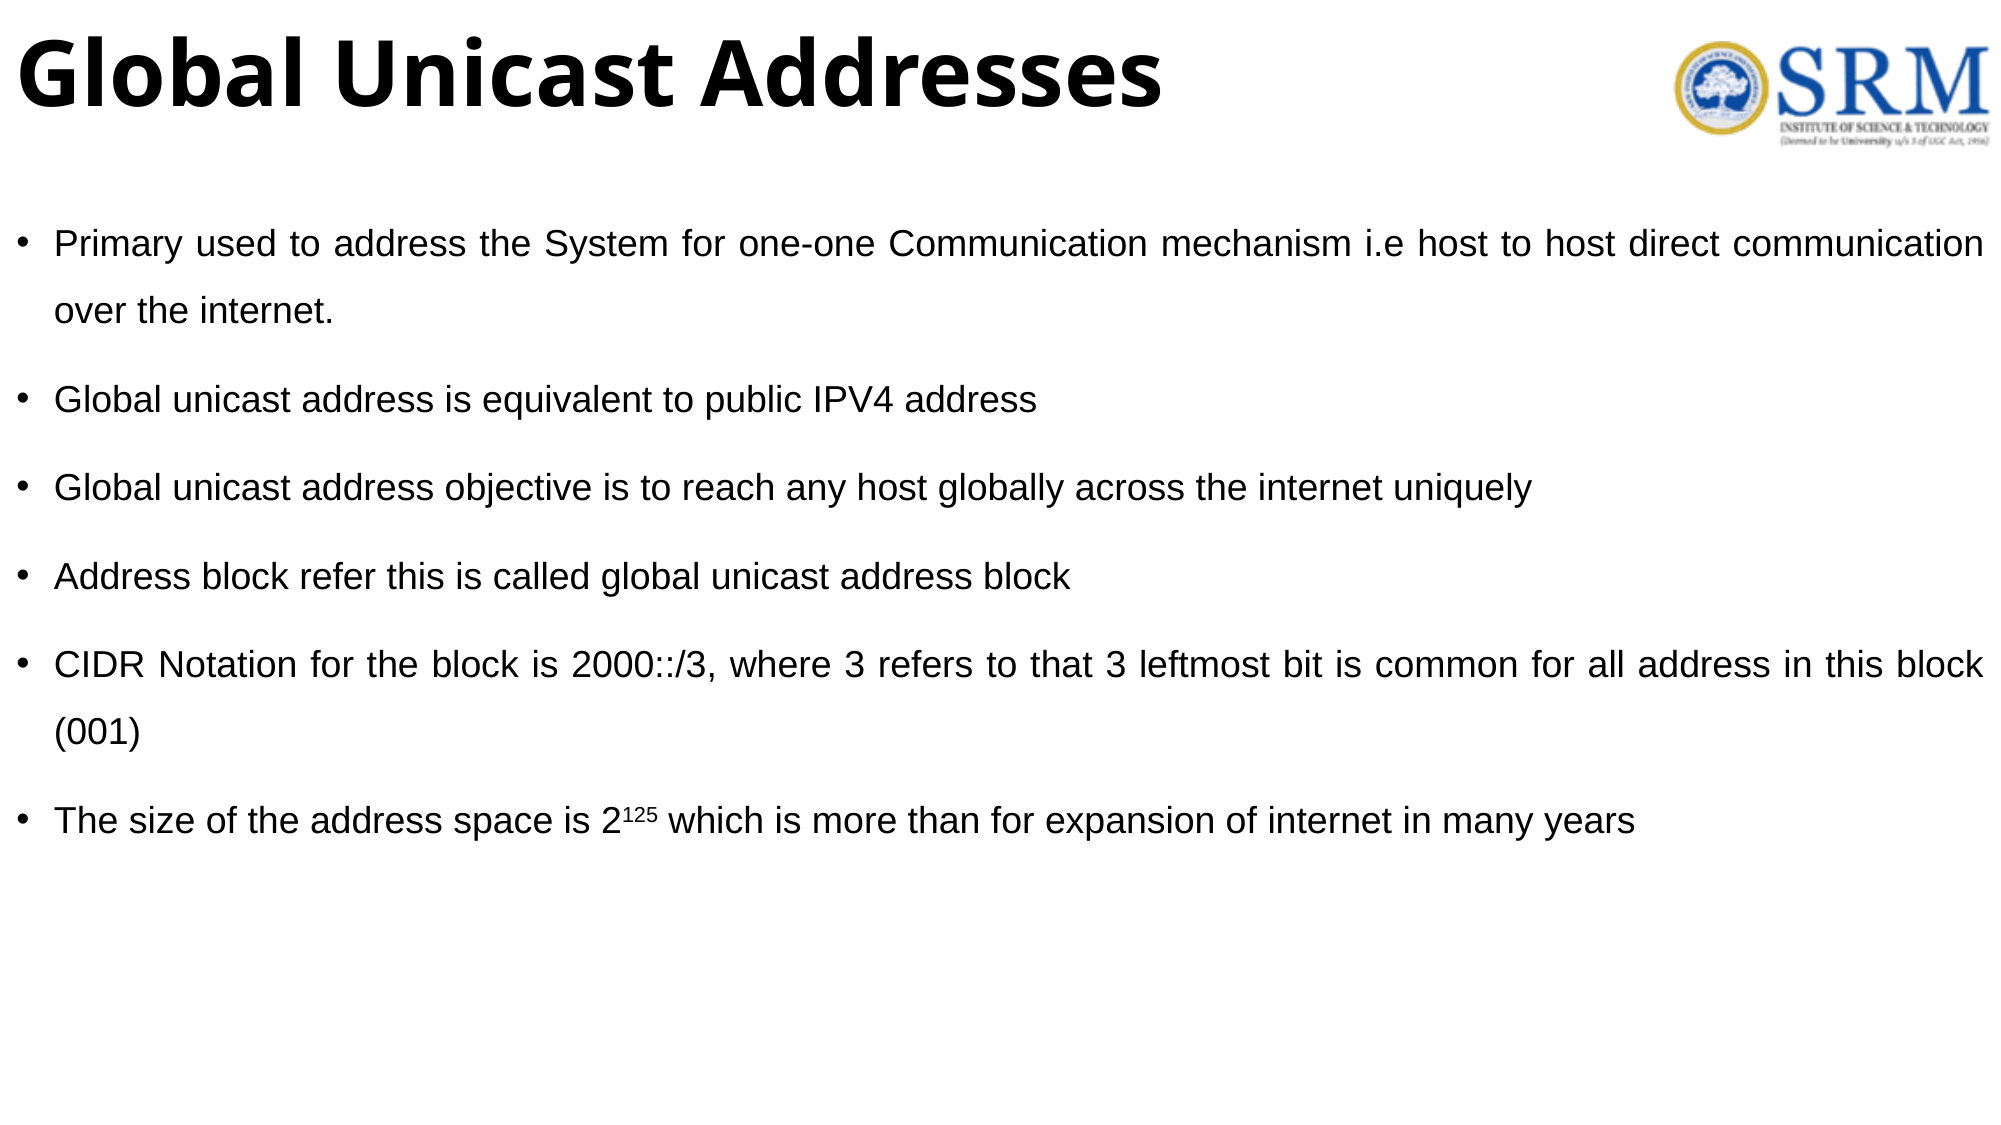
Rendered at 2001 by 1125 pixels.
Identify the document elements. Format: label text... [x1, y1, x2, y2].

picture [1662, 0, 1999, 190]
title Global Unicast Addresses [0, 0, 1662, 155]
text_box Primary used to address the System for one-one Communication mechanism i.e host to host direct communication over the internet. Global unicast address is equivalent to public IPV4 address Global unicast address objective is to reach any host globally across the internet uniquely Address block refer this is called global unicast address block CIDR Notation for the block is 2000::/3, where 3 refers to that 3 leftmost bit is common for all address in this block (001) The size of the address space is 2125 which is more than for expansion of internet in many years [1, 189, 2000, 1125]
